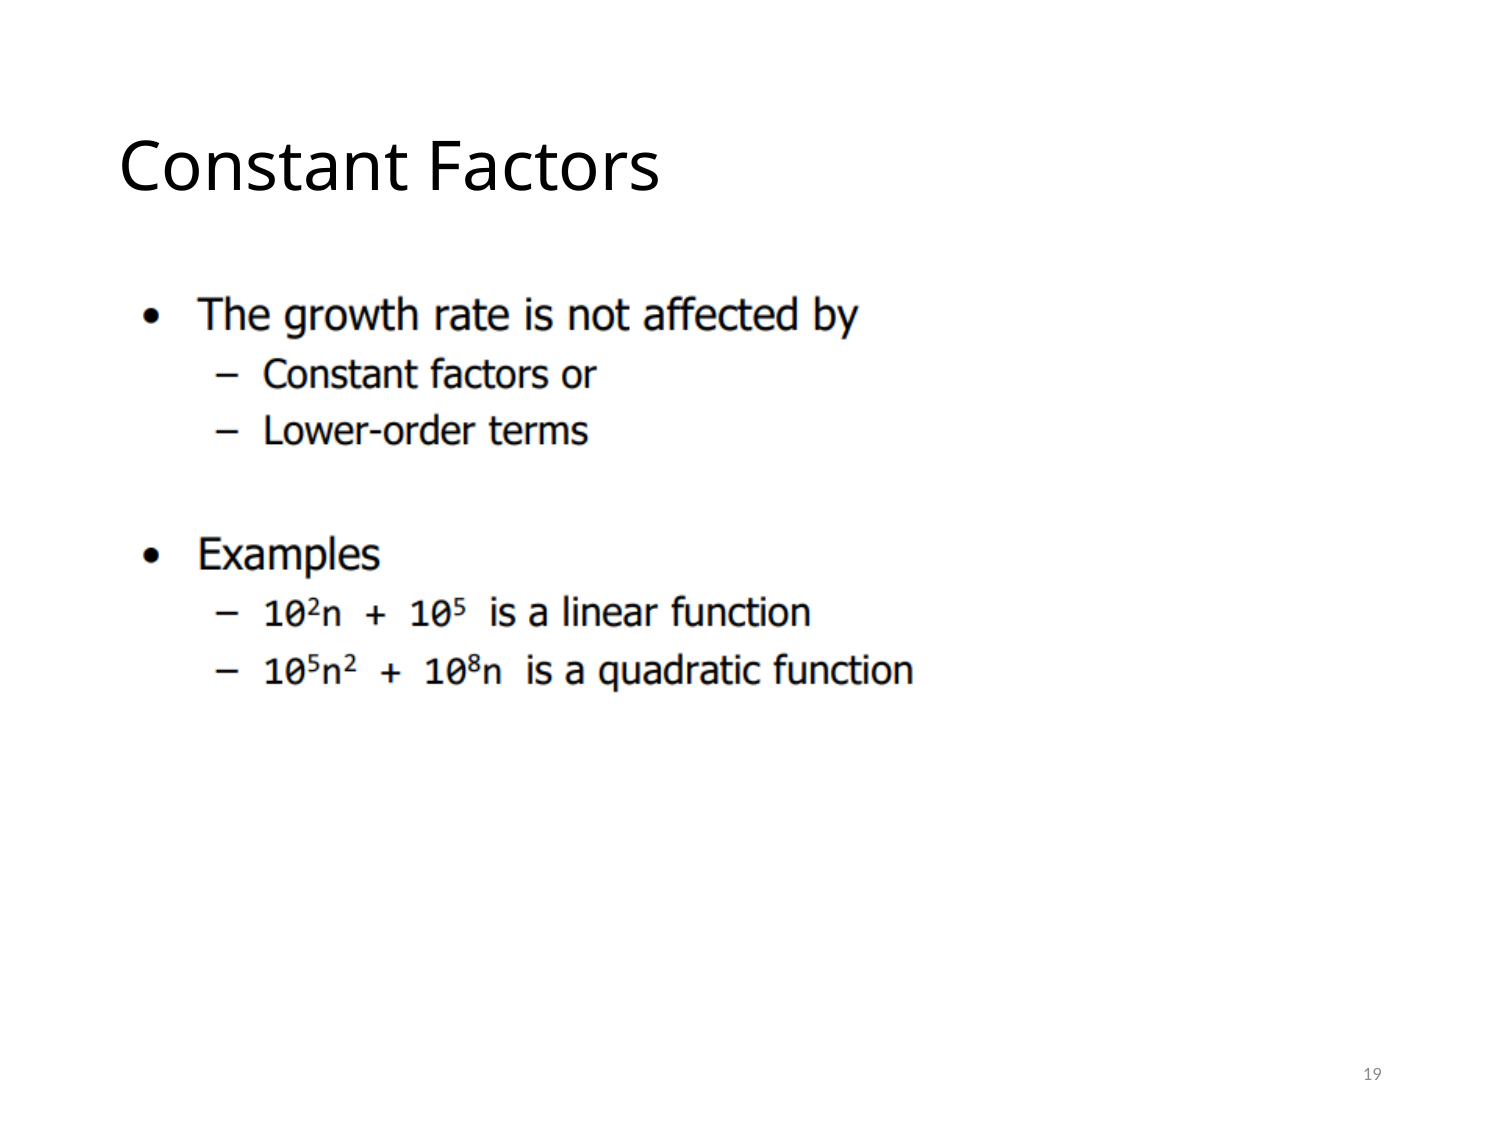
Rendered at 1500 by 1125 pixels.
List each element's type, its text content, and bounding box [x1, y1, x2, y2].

title Constant Factors [103, 59, 1397, 278]
slide_number 19 [1059, 1042, 1397, 1103]
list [95, 277, 1066, 775]
